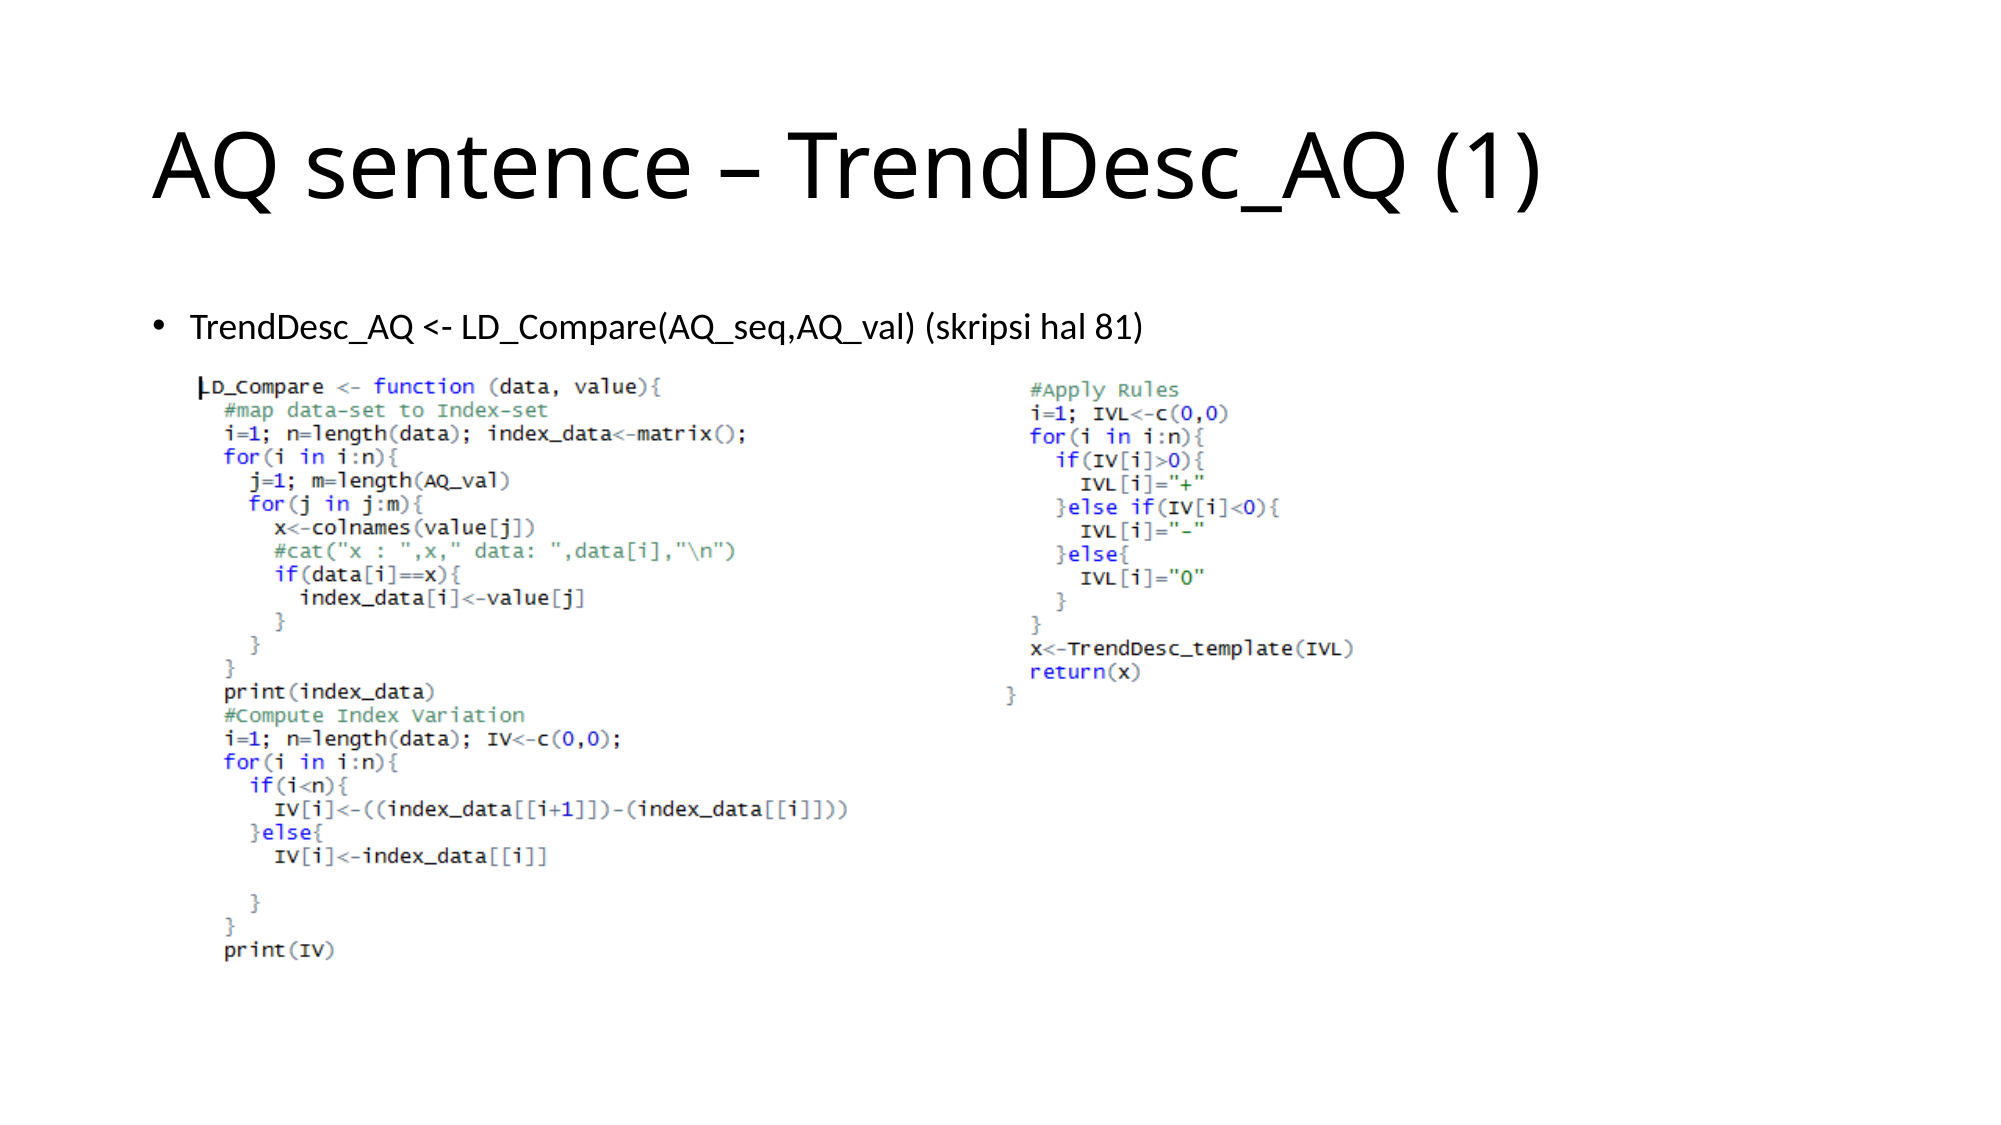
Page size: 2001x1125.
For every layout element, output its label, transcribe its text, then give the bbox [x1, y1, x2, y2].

list TrendDesc_AQ <- LD_Compare(AQ_seq,AQ_val) (skripsi hal 81) [137, 299, 1863, 1014]
picture [999, 375, 1440, 715]
title AQ sentence – TrendDesc_AQ (1) [137, 59, 1863, 278]
picture [192, 375, 861, 979]
